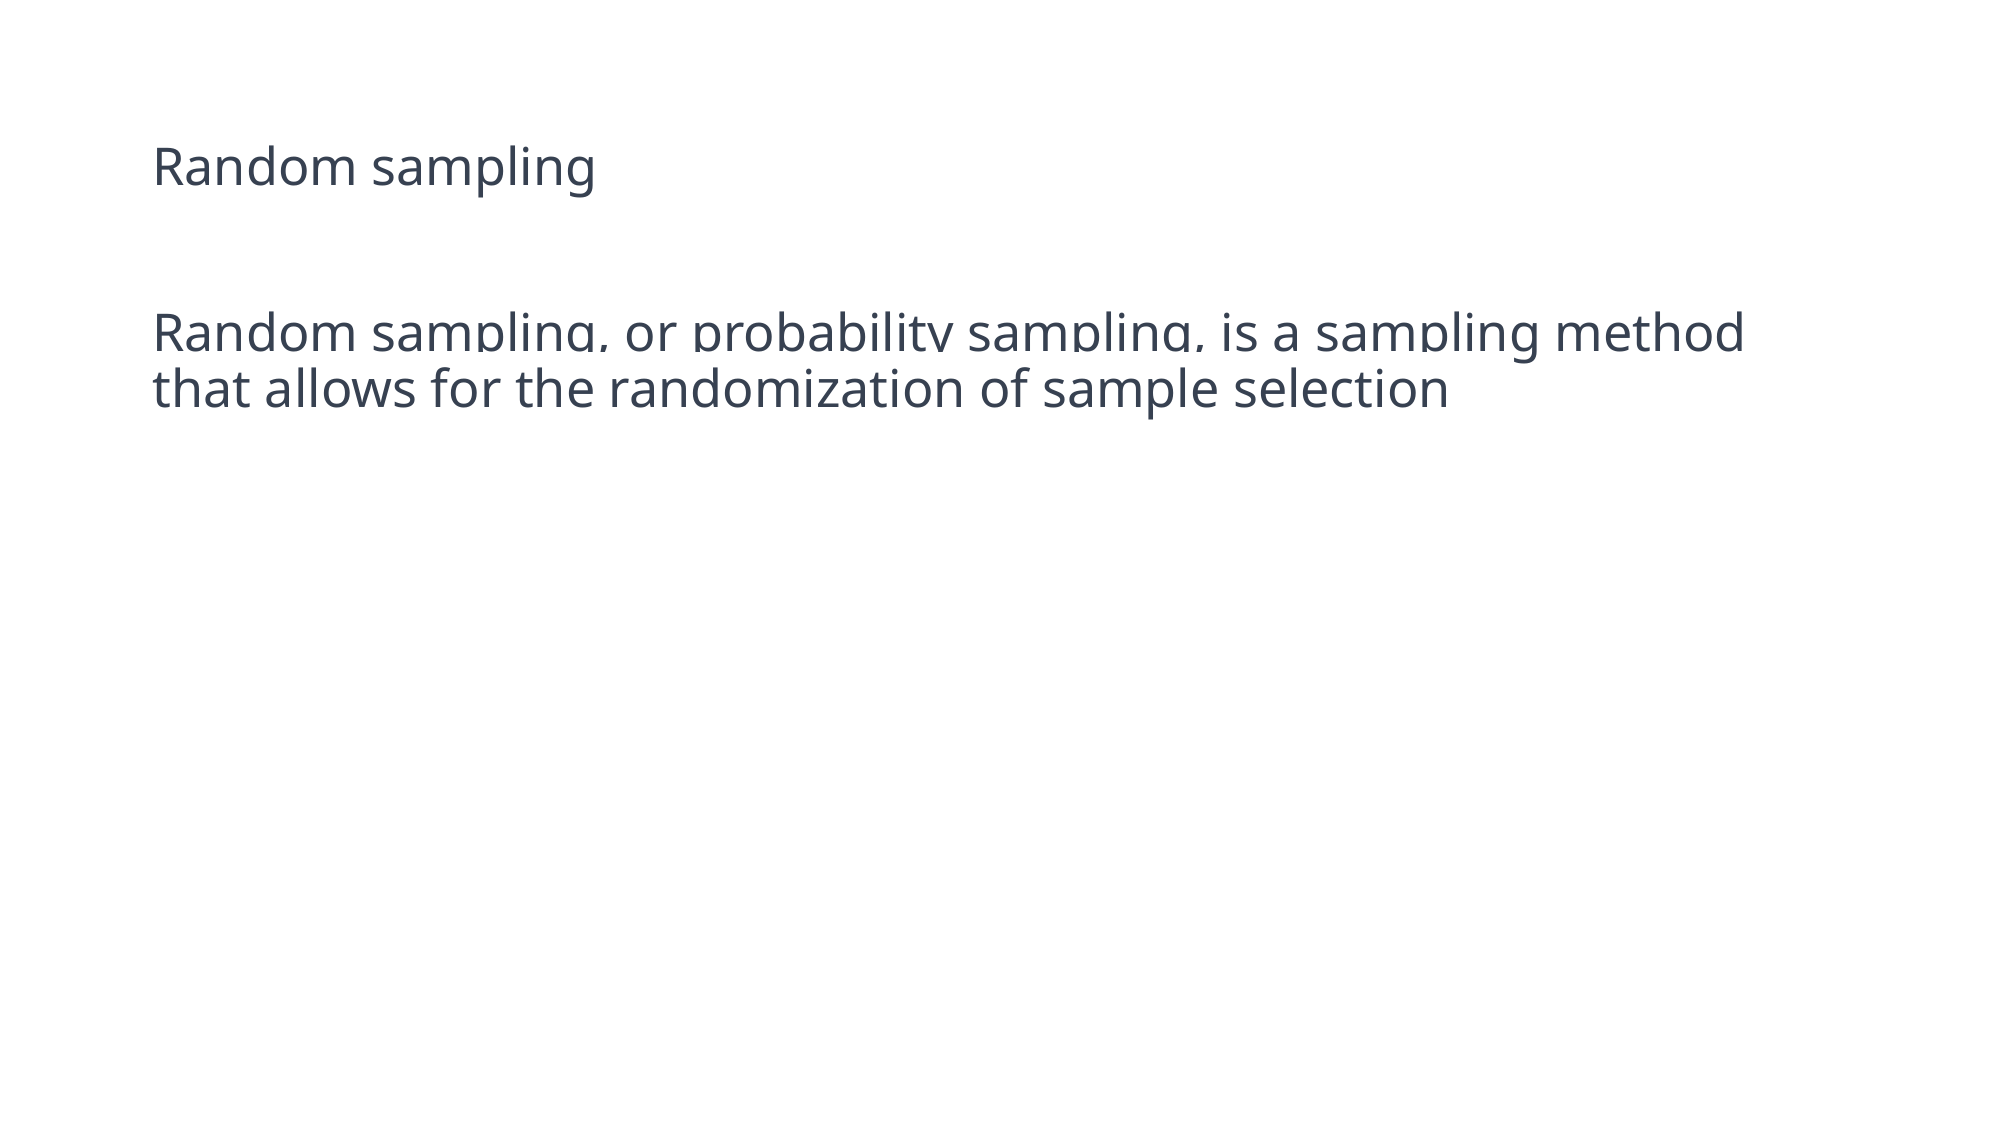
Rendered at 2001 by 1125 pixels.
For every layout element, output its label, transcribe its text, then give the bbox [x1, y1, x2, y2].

title Random sampling [137, 59, 1863, 278]
list Random sampling, or probability sampling, is a sampling method that allows for the randomization of sample selection [137, 299, 1863, 1014]
